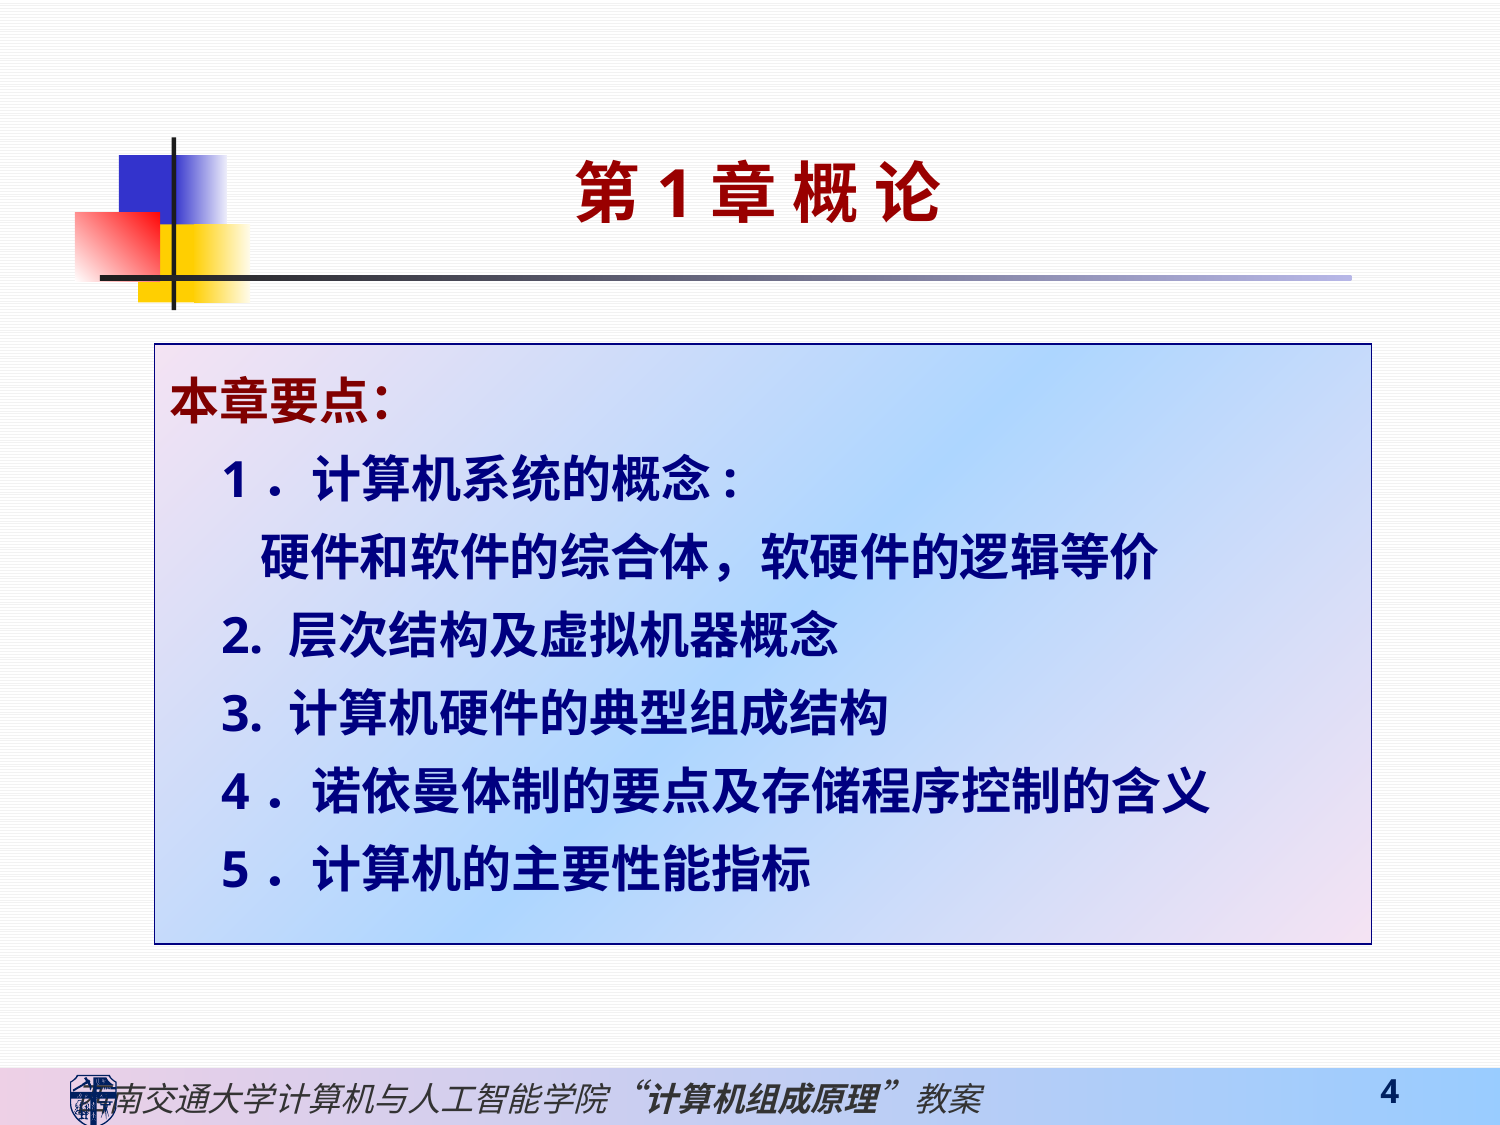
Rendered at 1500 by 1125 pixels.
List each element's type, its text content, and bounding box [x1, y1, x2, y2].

text_box 第1章 概 论 [113, 143, 1402, 281]
text_box 本章要点： 1．计算机系统的概念: 硬件和软件的综合体，软硬件的逻辑等价 2. 层次结构及虚拟机器概念 3. 计算机硬件的典型组成结构 4．诺依曼体制的要点及存储程序控制的含义 5．计算机的主要性能指标 [154, 344, 1372, 945]
